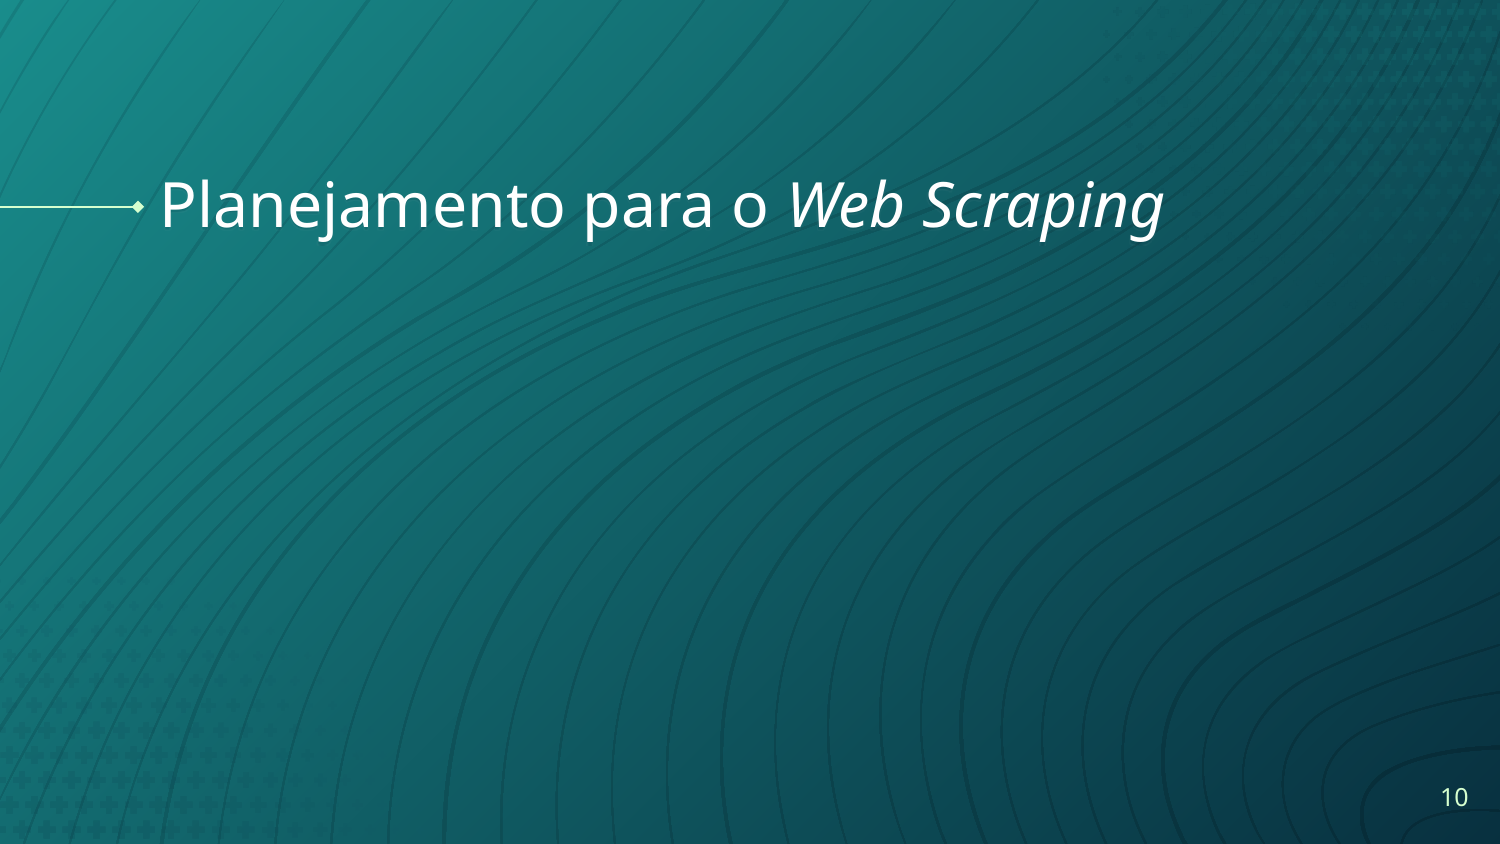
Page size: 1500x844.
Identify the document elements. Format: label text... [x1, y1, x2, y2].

slide_number ‹#› [1378, 766, 1469, 832]
title Planejamento para o Web Scraping [159, 174, 1340, 240]
